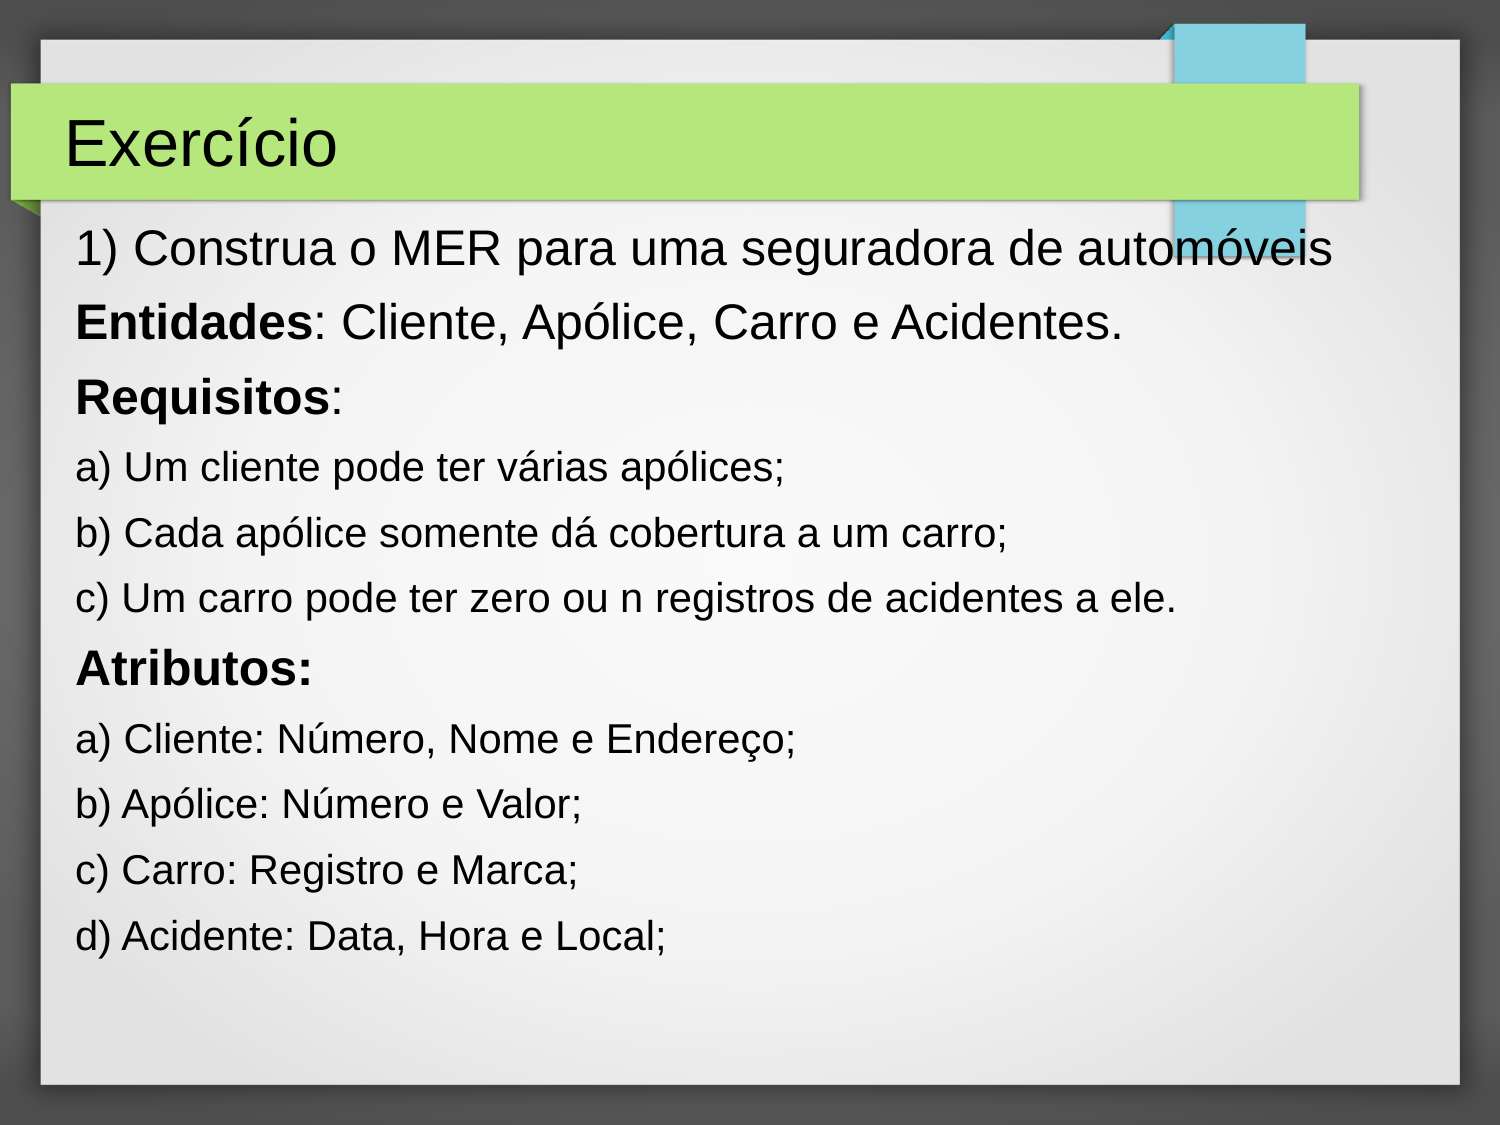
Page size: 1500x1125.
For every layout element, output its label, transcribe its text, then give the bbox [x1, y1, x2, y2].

list 1) Construa o MER para uma seguradora de automóveis Entidades: Cliente, Apólice, Carro e Acidentes. Requisitos: a) Um cliente pode ter várias apólices; b) Cada apólice somente dá cobertura a um carro; c) Um carro pode ter zero ou n registros de acidentes a ele. Atributos: a) Cliente: Número, Nome e Endereço; b) Apólice: Número e Valor; c) Carro: Registro e Marca; d) Acidente: Data, Hora e Local; [75, 219, 1394, 1031]
title Exercício [64, 68, 1394, 220]
picture [0, 0, 1500, 1125]
